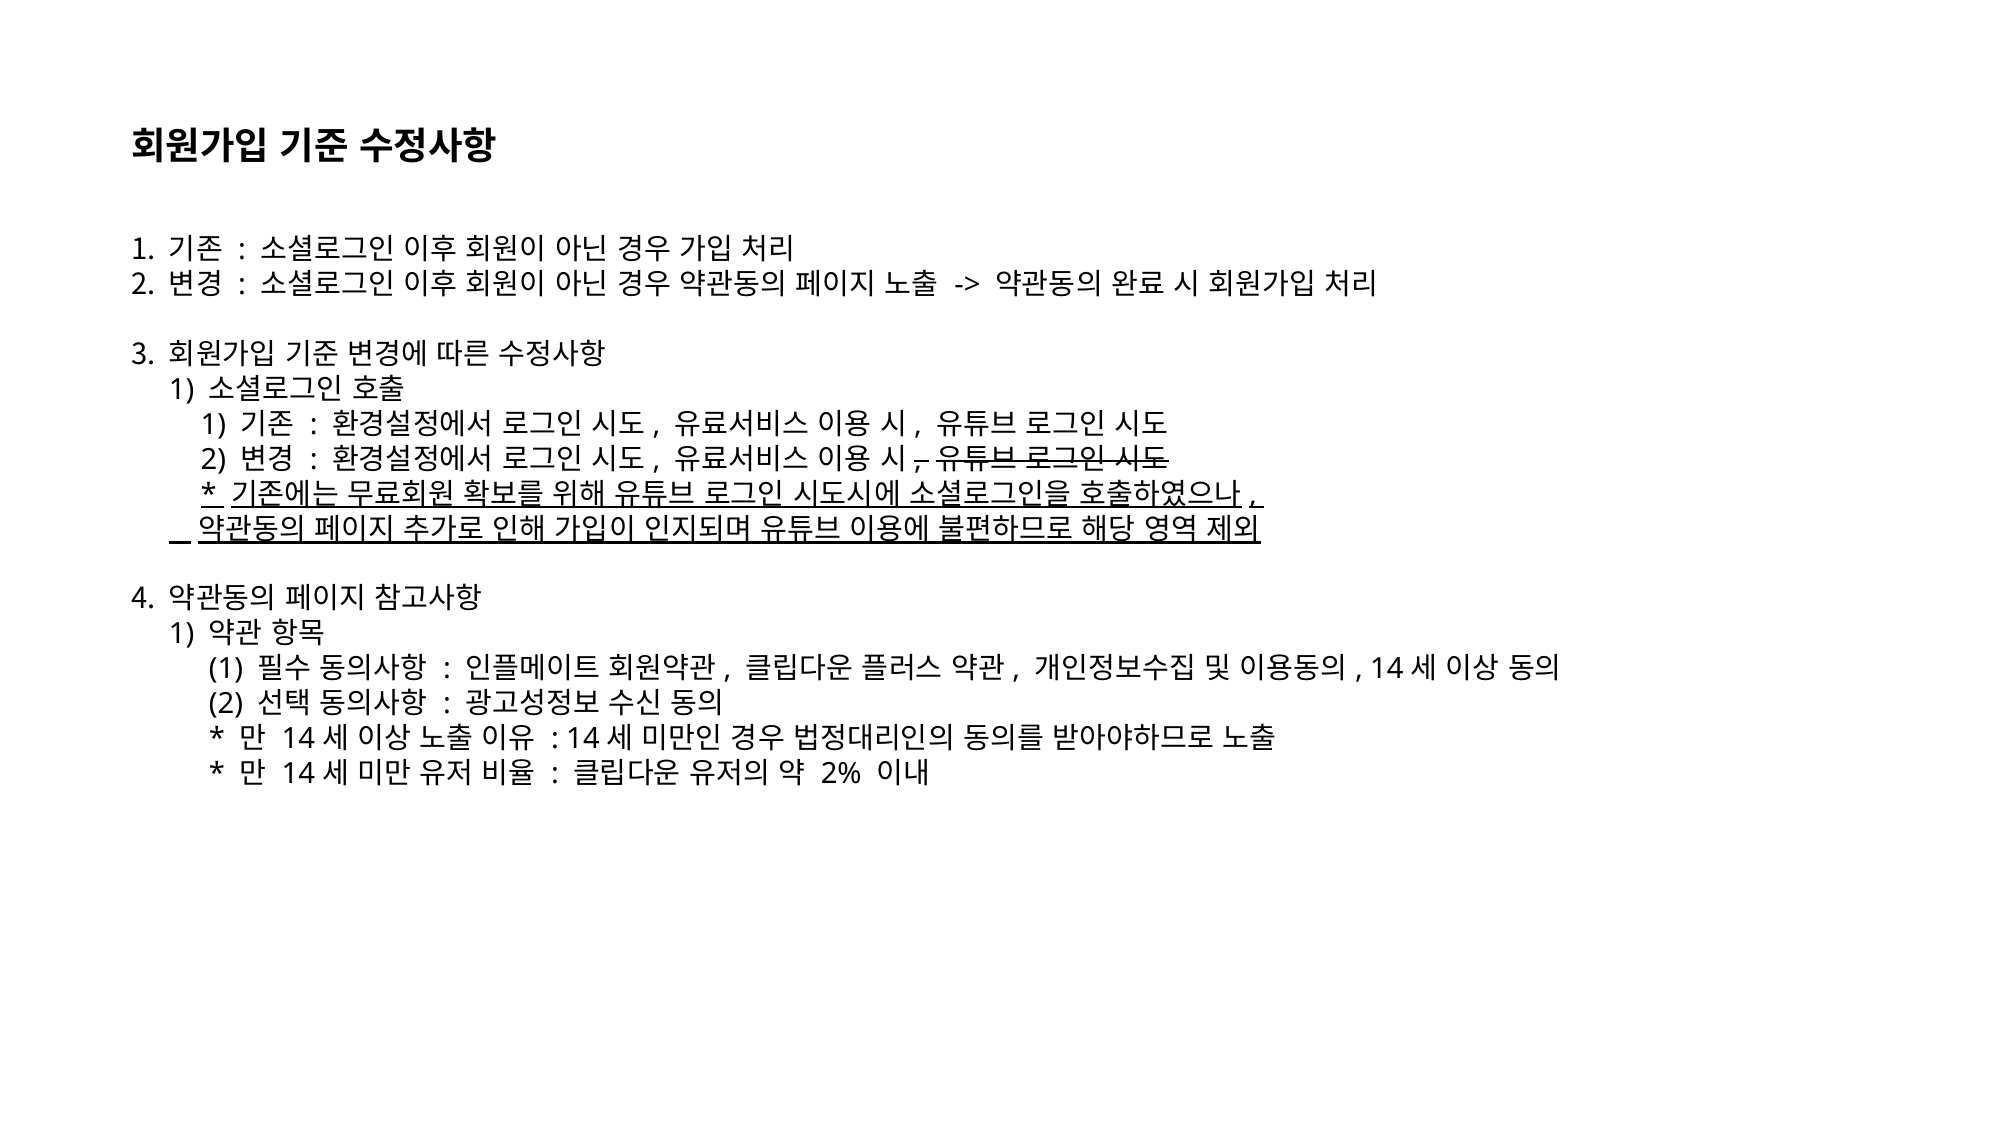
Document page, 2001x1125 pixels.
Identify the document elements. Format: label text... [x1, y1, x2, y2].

text_box 회원가입 기준 수정사항 [116, 114, 1321, 175]
text_box 기존 : 소셜로그인 이후 회원이 아닌 경우 가입 처리 변경 : 소셜로그인 이후 회원이 아닌 경우 약관동의 페이지 노출 -> 약관동의 완료 시 회원가입 처리 회원가입 기준 변경에 따른 수정사항 1) 소셜로그인 호출 1) 기존 : 환경설정에서 로그인 시도, 유료서비스 이용 시, 유튜브 로그인 시도 2) 변경 : 환경설정에서 로그인 시도, 유료서비스 이용 시, 유튜브 로그인 시도 * 기존에는 무료회원 확보를 위해 유튜브 로그인 시도시에 소셜로그인을 호출하였으나, 약관동의 페이지 추가로 인해 가입이 인지되며 유튜브 이용에 불편하므로 해당 영역 제외 약관동의 페이지 참고사항 1) 약관 항목 (1) 필수 동의사항 : 인플메이트 회원약관, 클립다운 플러스 약관, 개인정보수집 및 이용동의, 14세 이상 동의 (2) 선택 동의사항 : 광고성정보 수신 동의 * 만 14세 이상 노출 이유 : 14세 미만인 경우 법정대리인의 동의를 받아야하므로 노출 * 만 14세 미만 유저 비율 : 클립다운 유저의 약 2% 이내 [116, 222, 1692, 797]
